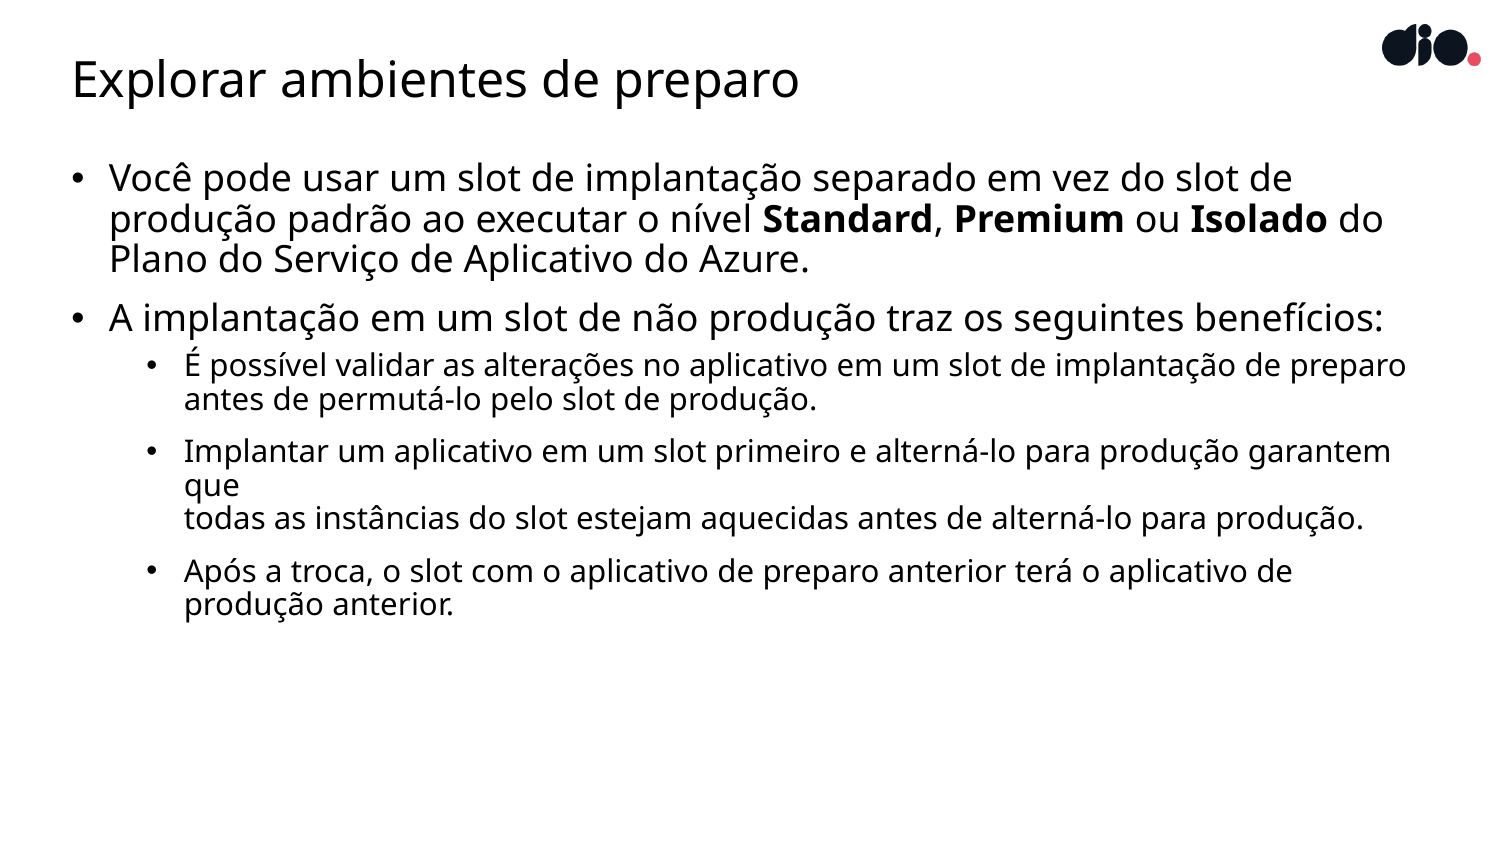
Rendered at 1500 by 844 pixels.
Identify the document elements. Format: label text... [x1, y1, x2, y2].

title Explorar ambientes de preparo [56, 0, 1350, 151]
picture [1382, 24, 1481, 66]
list Você pode usar um slot de implantação separado em vez do slot de produção padrão ao executar o nível Standard, Premium ou Isolado do Plano do Serviço de Aplicativo do Azure. A implantação em um slot de não produção traz os seguintes benefícios: É possível validar as alterações no aplicativo em um slot de implantação de preparo antes de permutá-lo pelo slot de produção. Implantar um aplicativo em um slot primeiro e alterná-lo para produção garantem que todas as instâncias do slot estejam aquecidas antes de alterná-lo para produção. Após a troca, o slot com o aplicativo de preparo anterior terá o aplicativo de produção anterior. [56, 151, 1437, 745]
